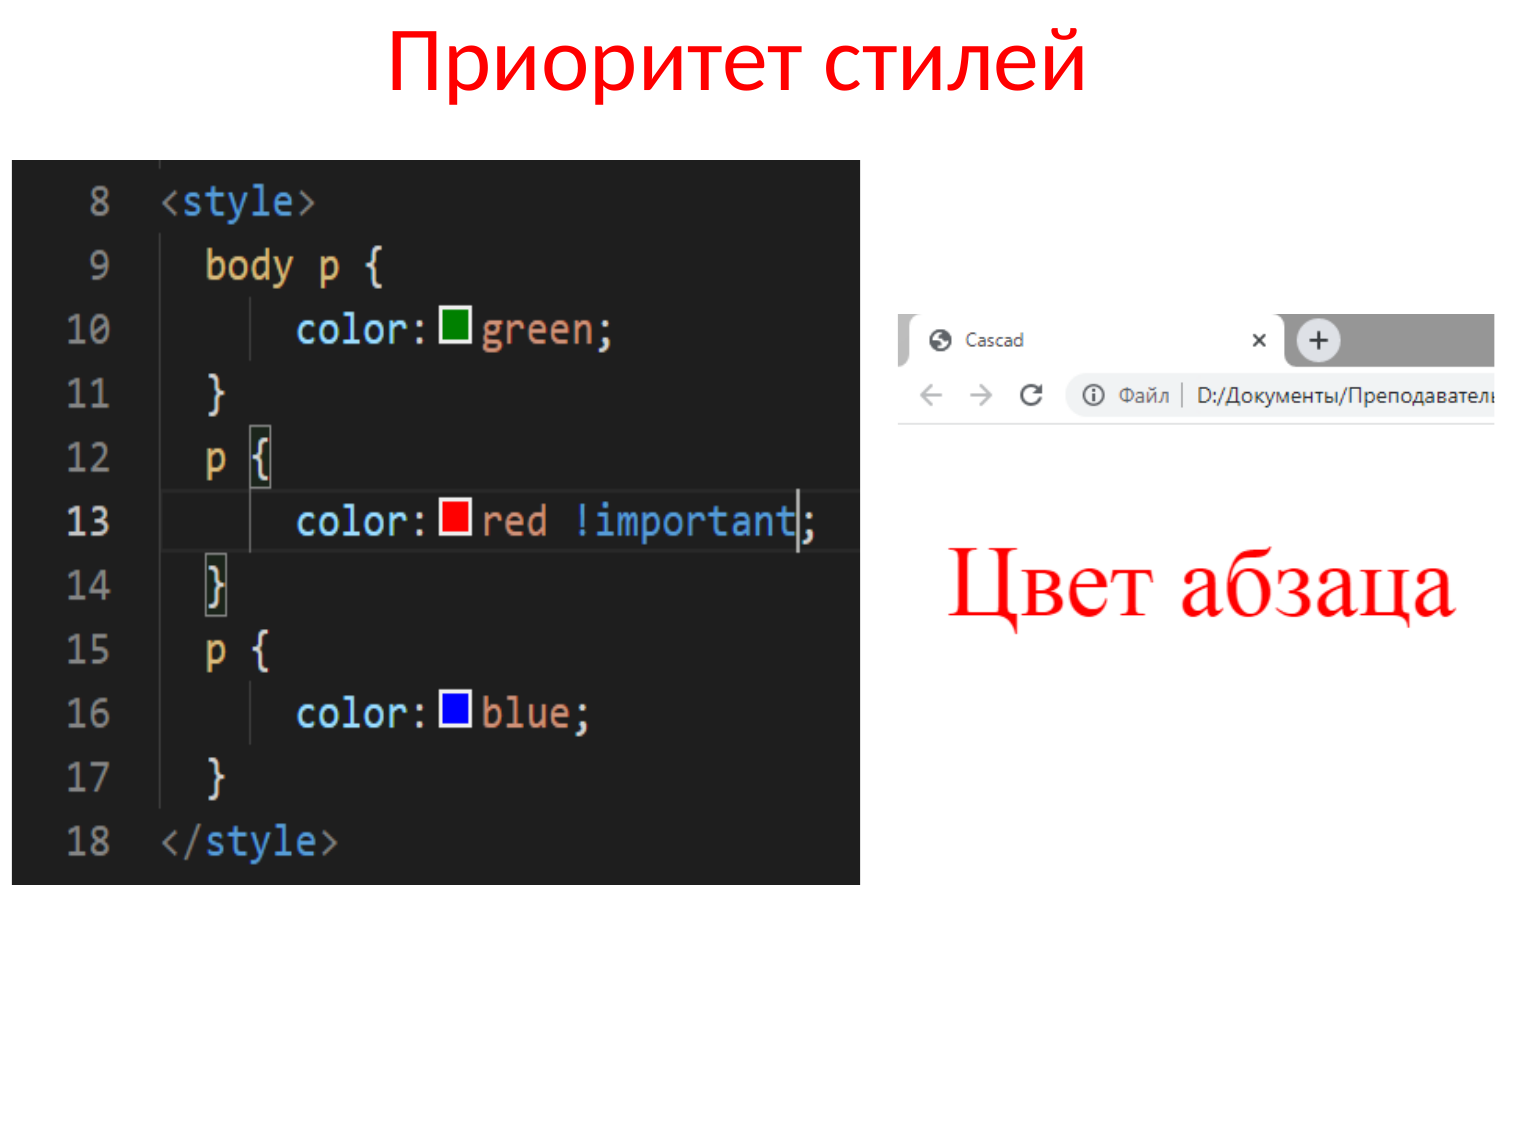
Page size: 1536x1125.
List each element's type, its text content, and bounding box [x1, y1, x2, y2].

picture [897, 314, 1495, 684]
title Приоритет стилей [47, 0, 1430, 148]
picture [11, 160, 861, 885]
